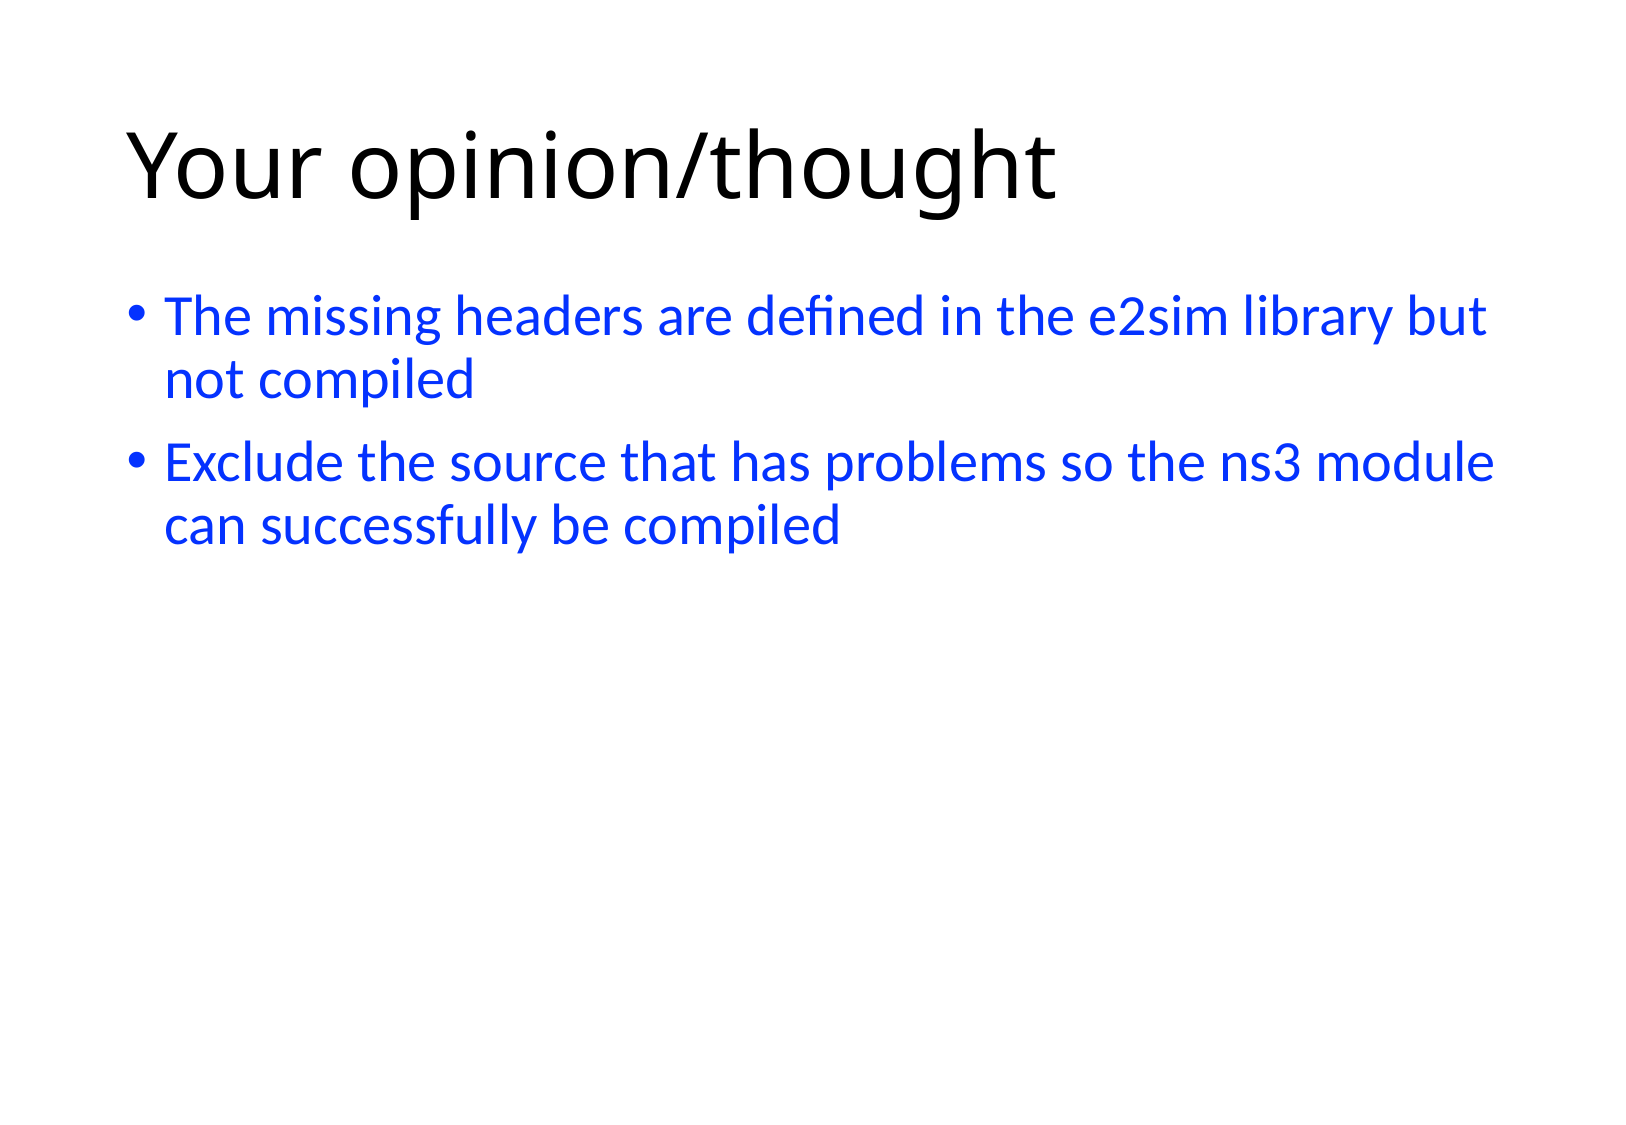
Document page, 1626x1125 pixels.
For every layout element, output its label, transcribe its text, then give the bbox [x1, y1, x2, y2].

title Your opinion/thought [111, 59, 1514, 277]
list The missing headers are defined in the e2sim library but not compiled Exclude the source that has problems so the ns3 module can successfully be compiled [111, 277, 1514, 1014]
